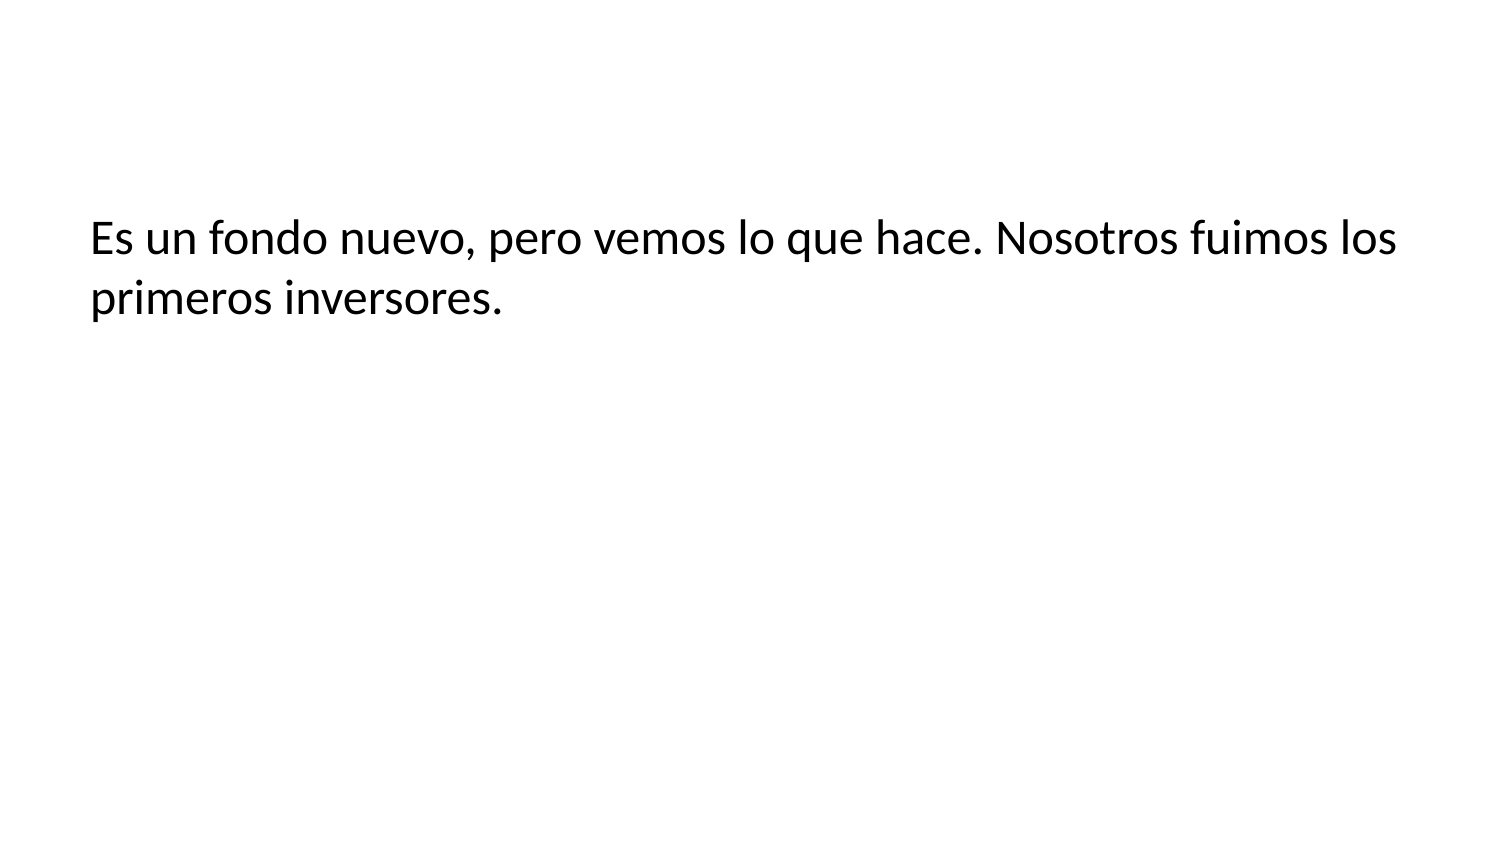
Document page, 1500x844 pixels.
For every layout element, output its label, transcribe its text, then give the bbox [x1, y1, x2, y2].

list Es un fondo nuevo, pero vemos lo que hace. Nosotros fuimos los primeros inversores. [75, 196, 1425, 754]
